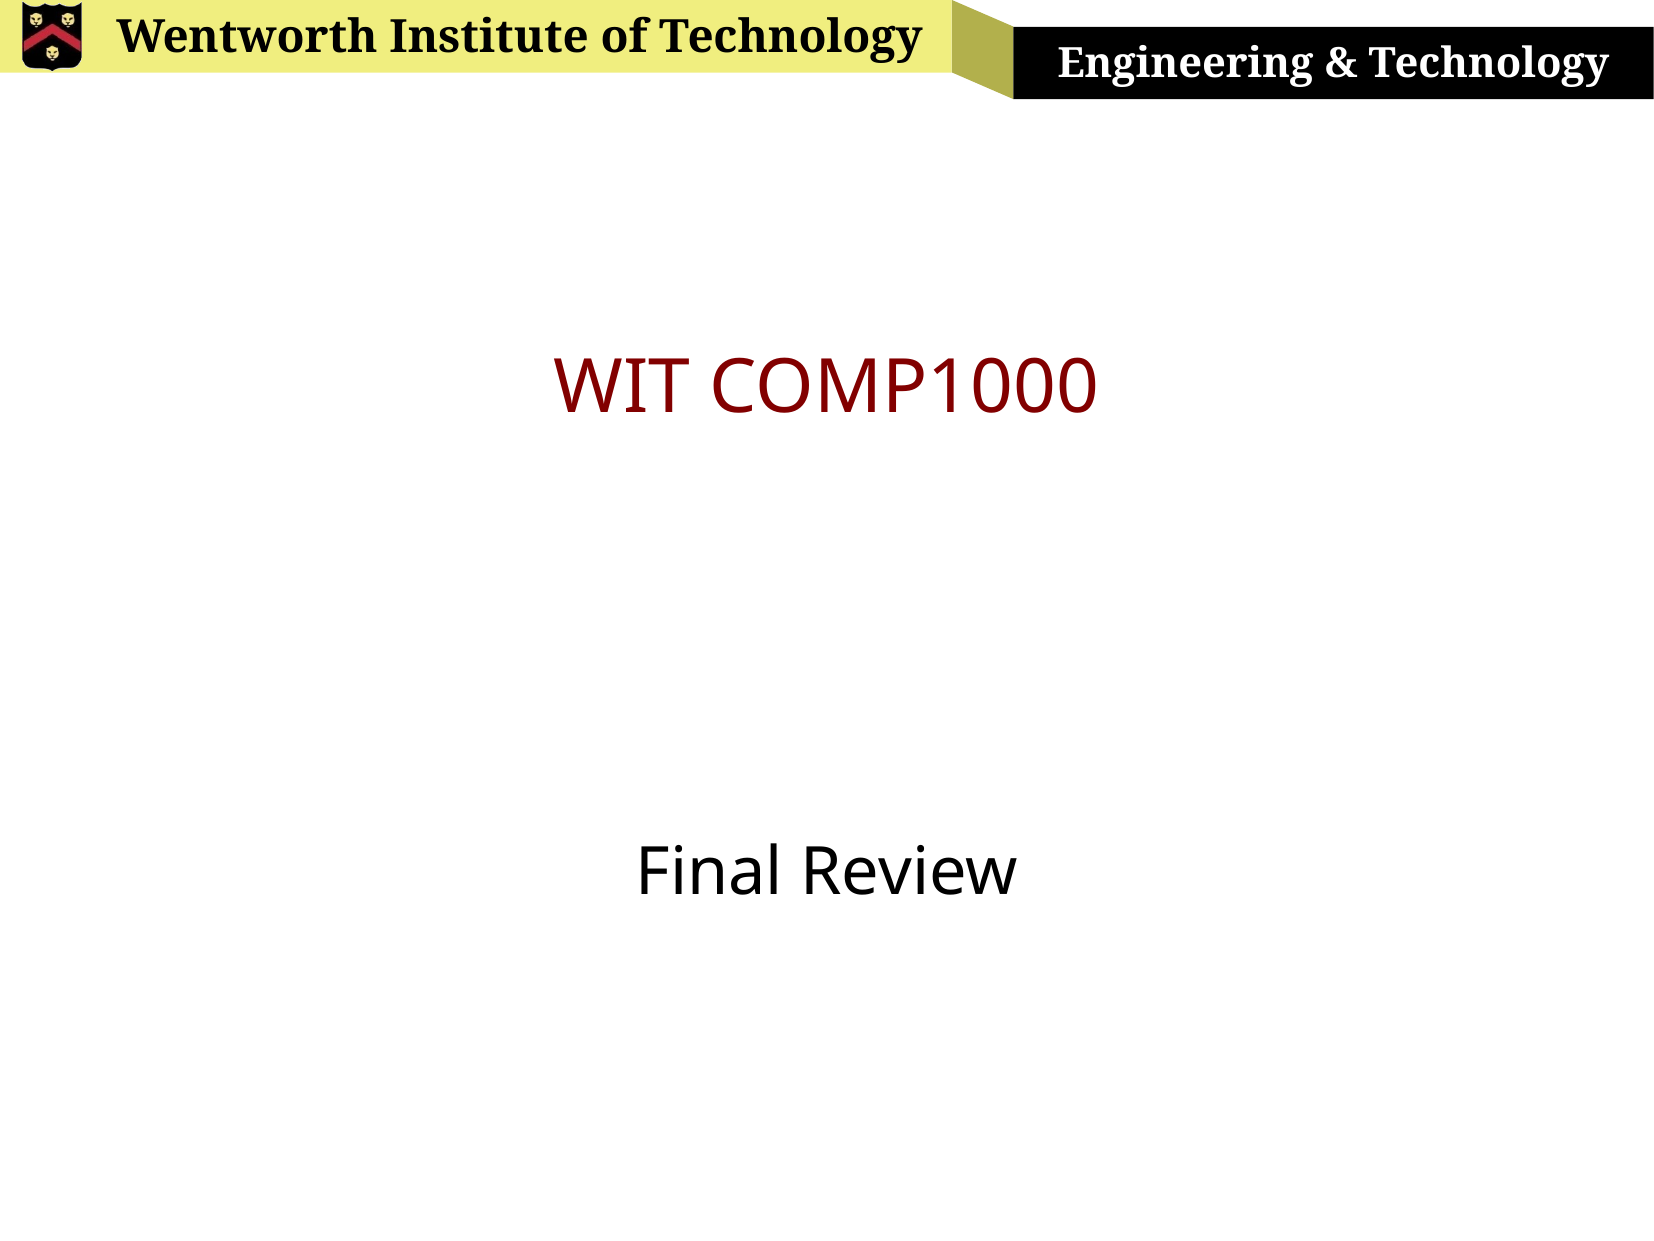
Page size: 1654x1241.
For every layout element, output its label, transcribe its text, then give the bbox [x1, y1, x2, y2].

subtitle Final Review [248, 702, 1406, 1020]
picture [22, 0, 82, 72]
title WIT COMP1000 [123, 241, 1530, 508]
